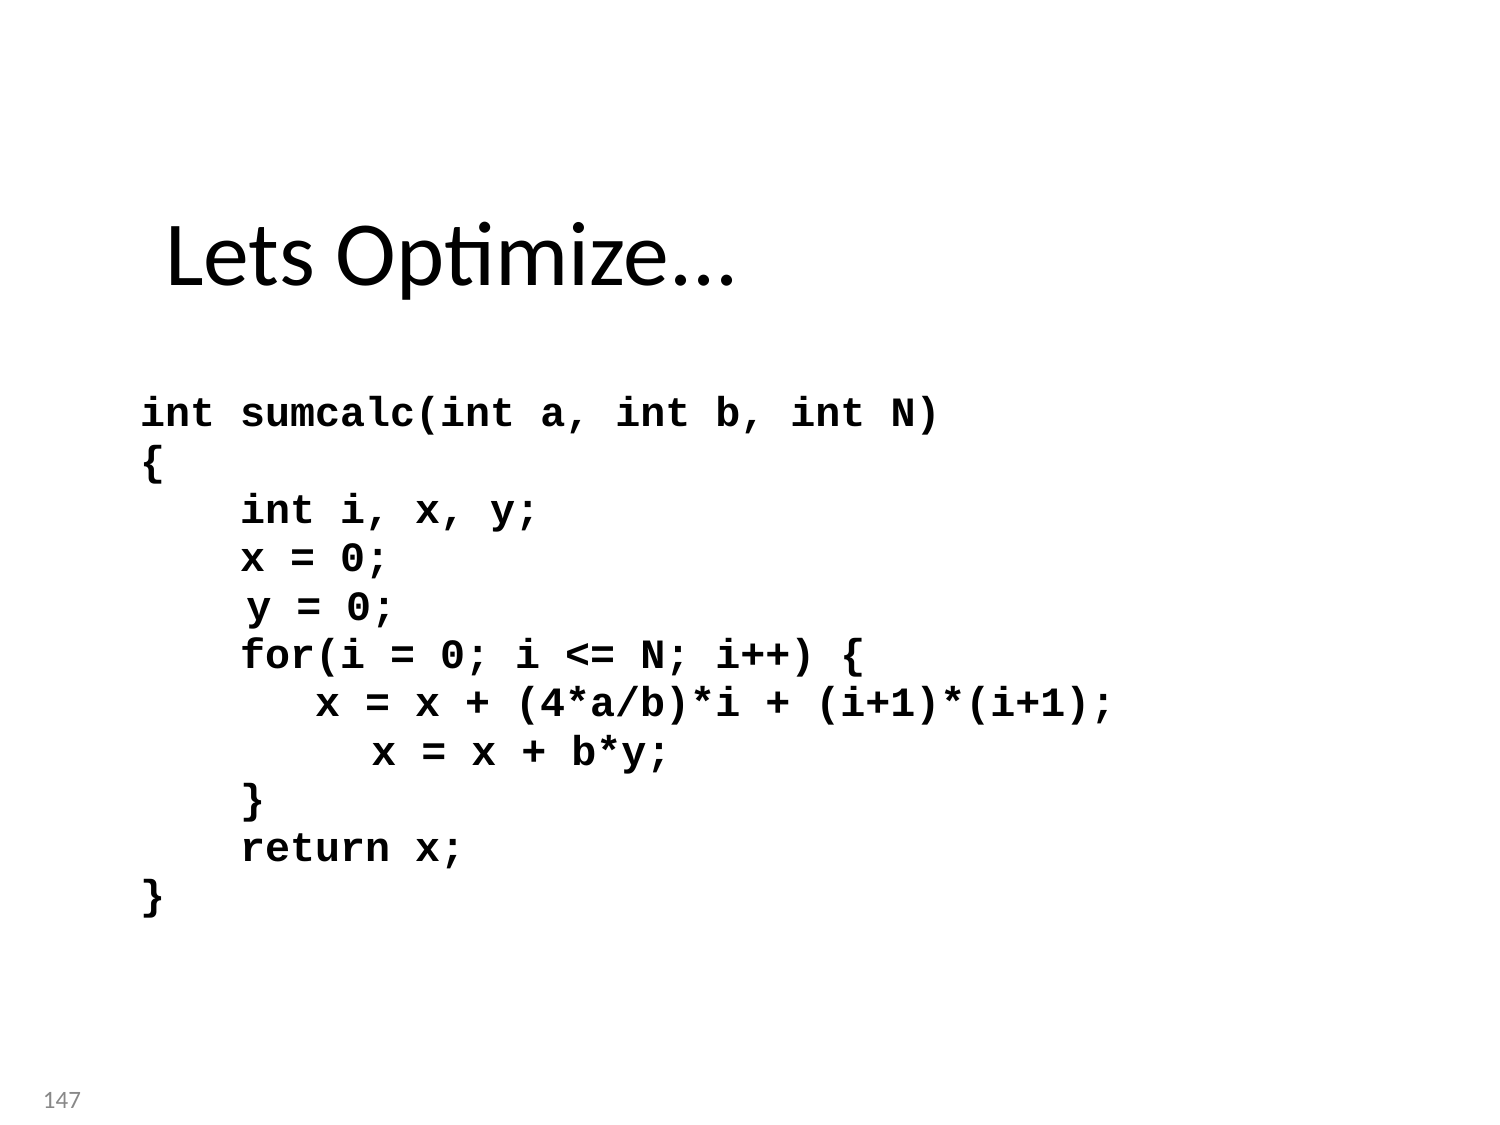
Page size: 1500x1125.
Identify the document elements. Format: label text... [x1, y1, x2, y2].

list int sumcalc(int a, int b, int N) { int i, x, y; x = 0; y = 0; for(i = 0; i <= N; i++) { x = x + (4*a/b)*i + (i+1)*(i+1); x = x + b*y; } return x; } [125, 387, 1500, 1125]
title Lets Optimize... [150, 125, 1463, 313]
slide_number 147 [13, 453, 111, 1121]
